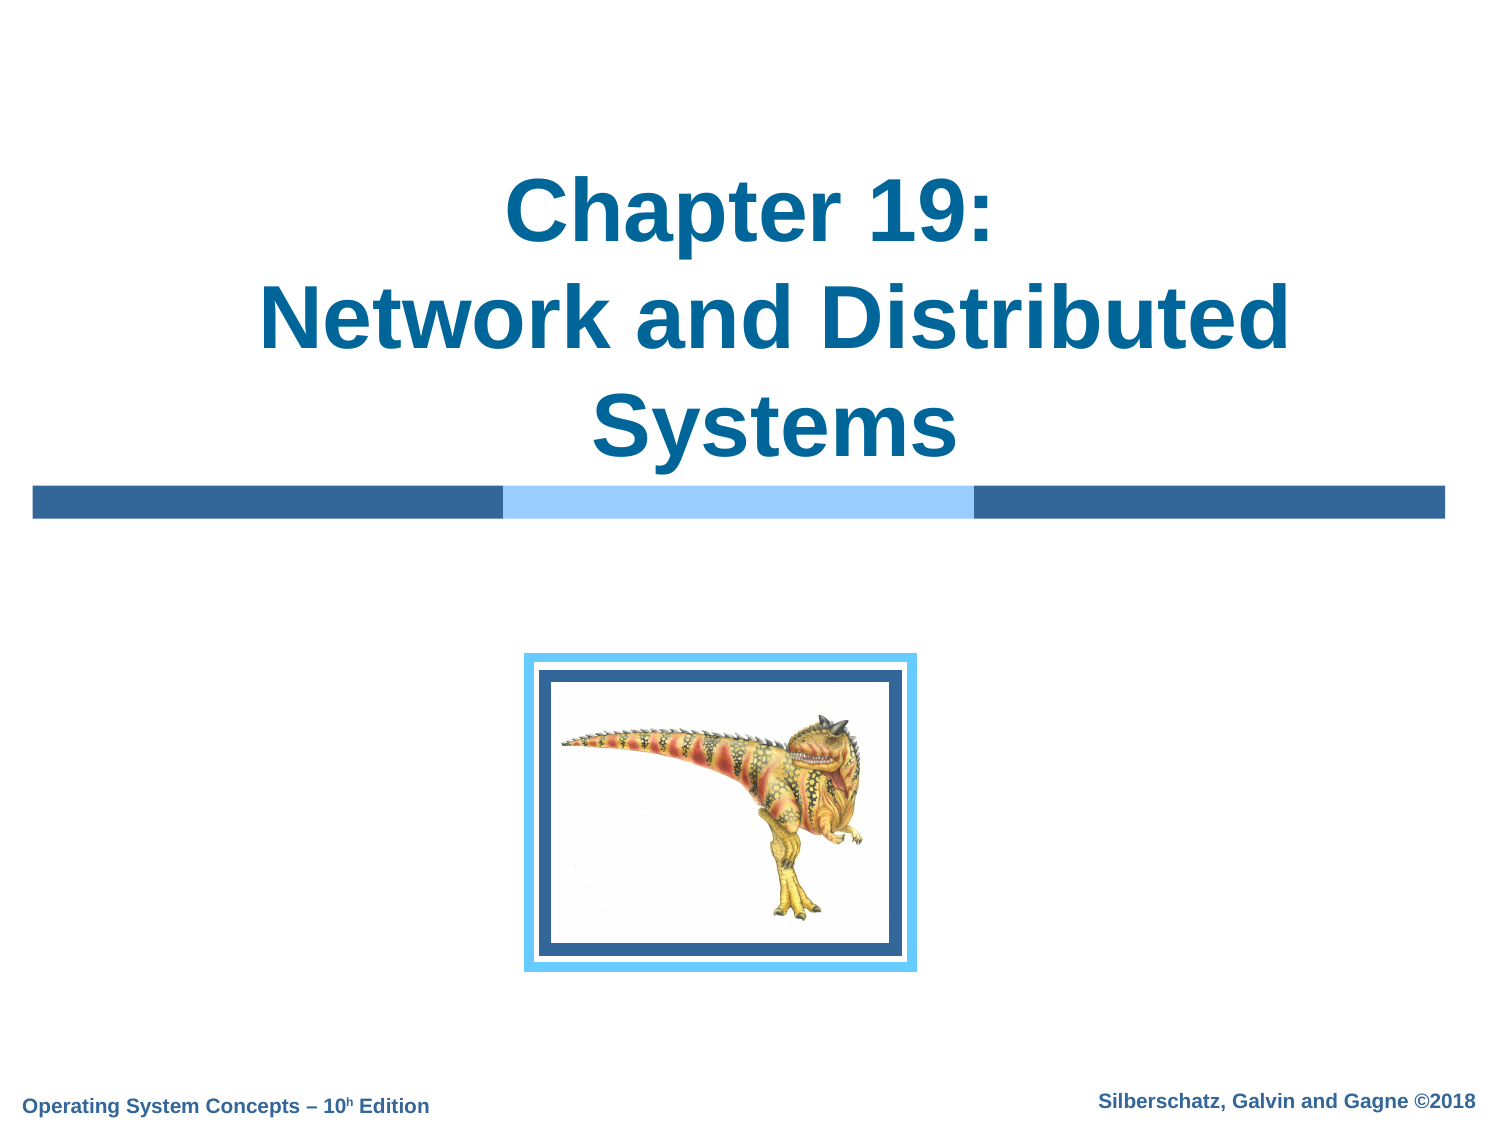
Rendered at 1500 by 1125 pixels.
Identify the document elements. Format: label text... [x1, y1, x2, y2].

title Chapter 19: Network and Distributed Systems [50, 304, 1500, 482]
picture [551, 682, 889, 943]
